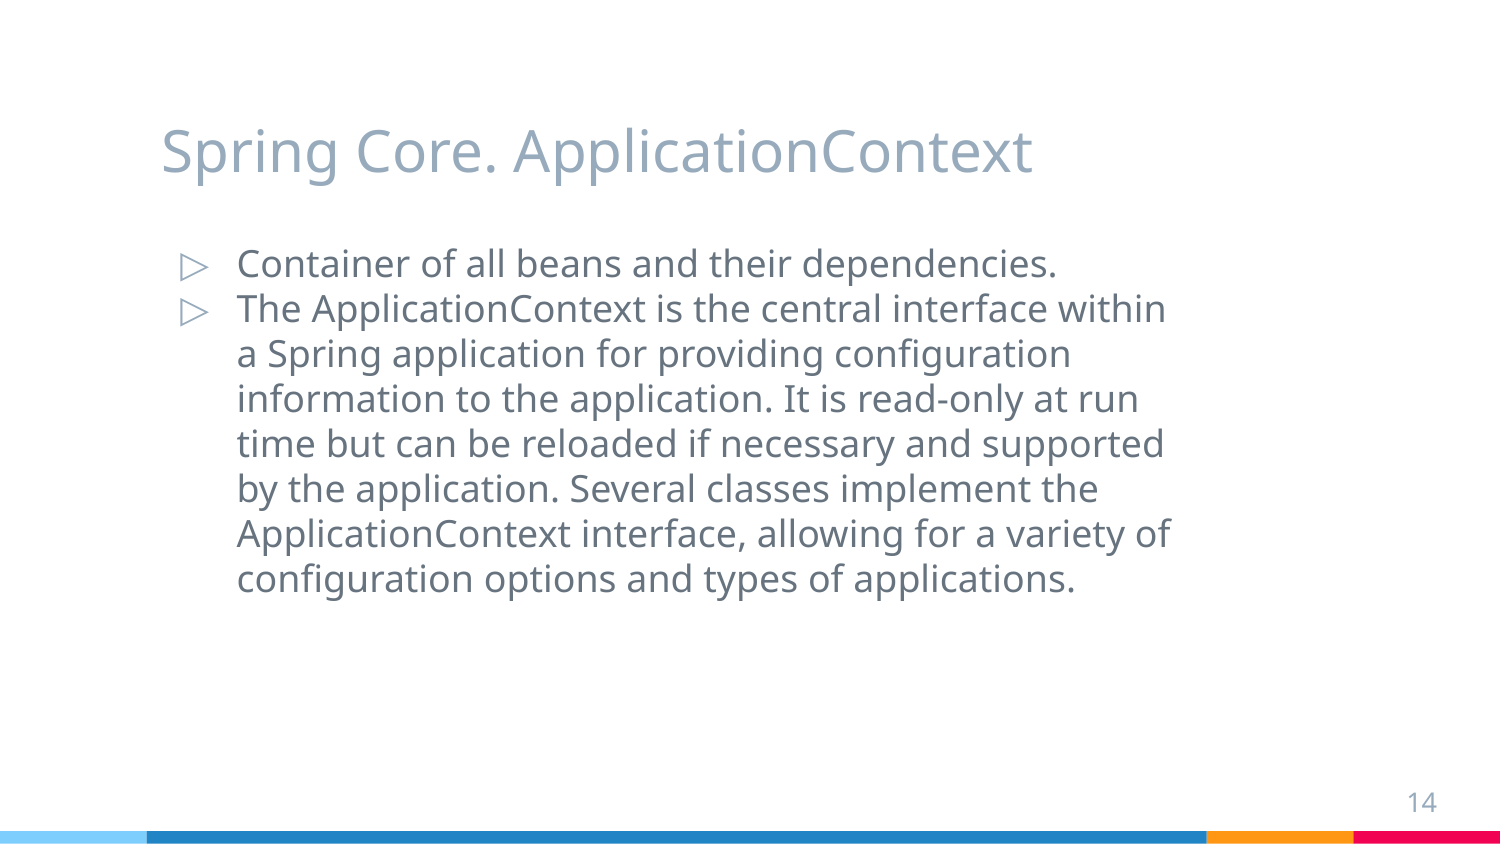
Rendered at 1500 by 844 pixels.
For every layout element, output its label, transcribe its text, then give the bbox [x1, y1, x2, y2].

list Container of all beans and their dependencies. The ApplicationContext is the central interface within a Spring application for providing configuration information to the application. It is read-only at run time but can be reloaded if necessary and supported by the application. Several classes implement the ApplicationContext interface, allowing for a variety of configuration options and types of applications. [146, 225, 1207, 809]
slide_number 14 [1391, 770, 1482, 822]
title Spring Core. ApplicationContext [146, 58, 1207, 200]
